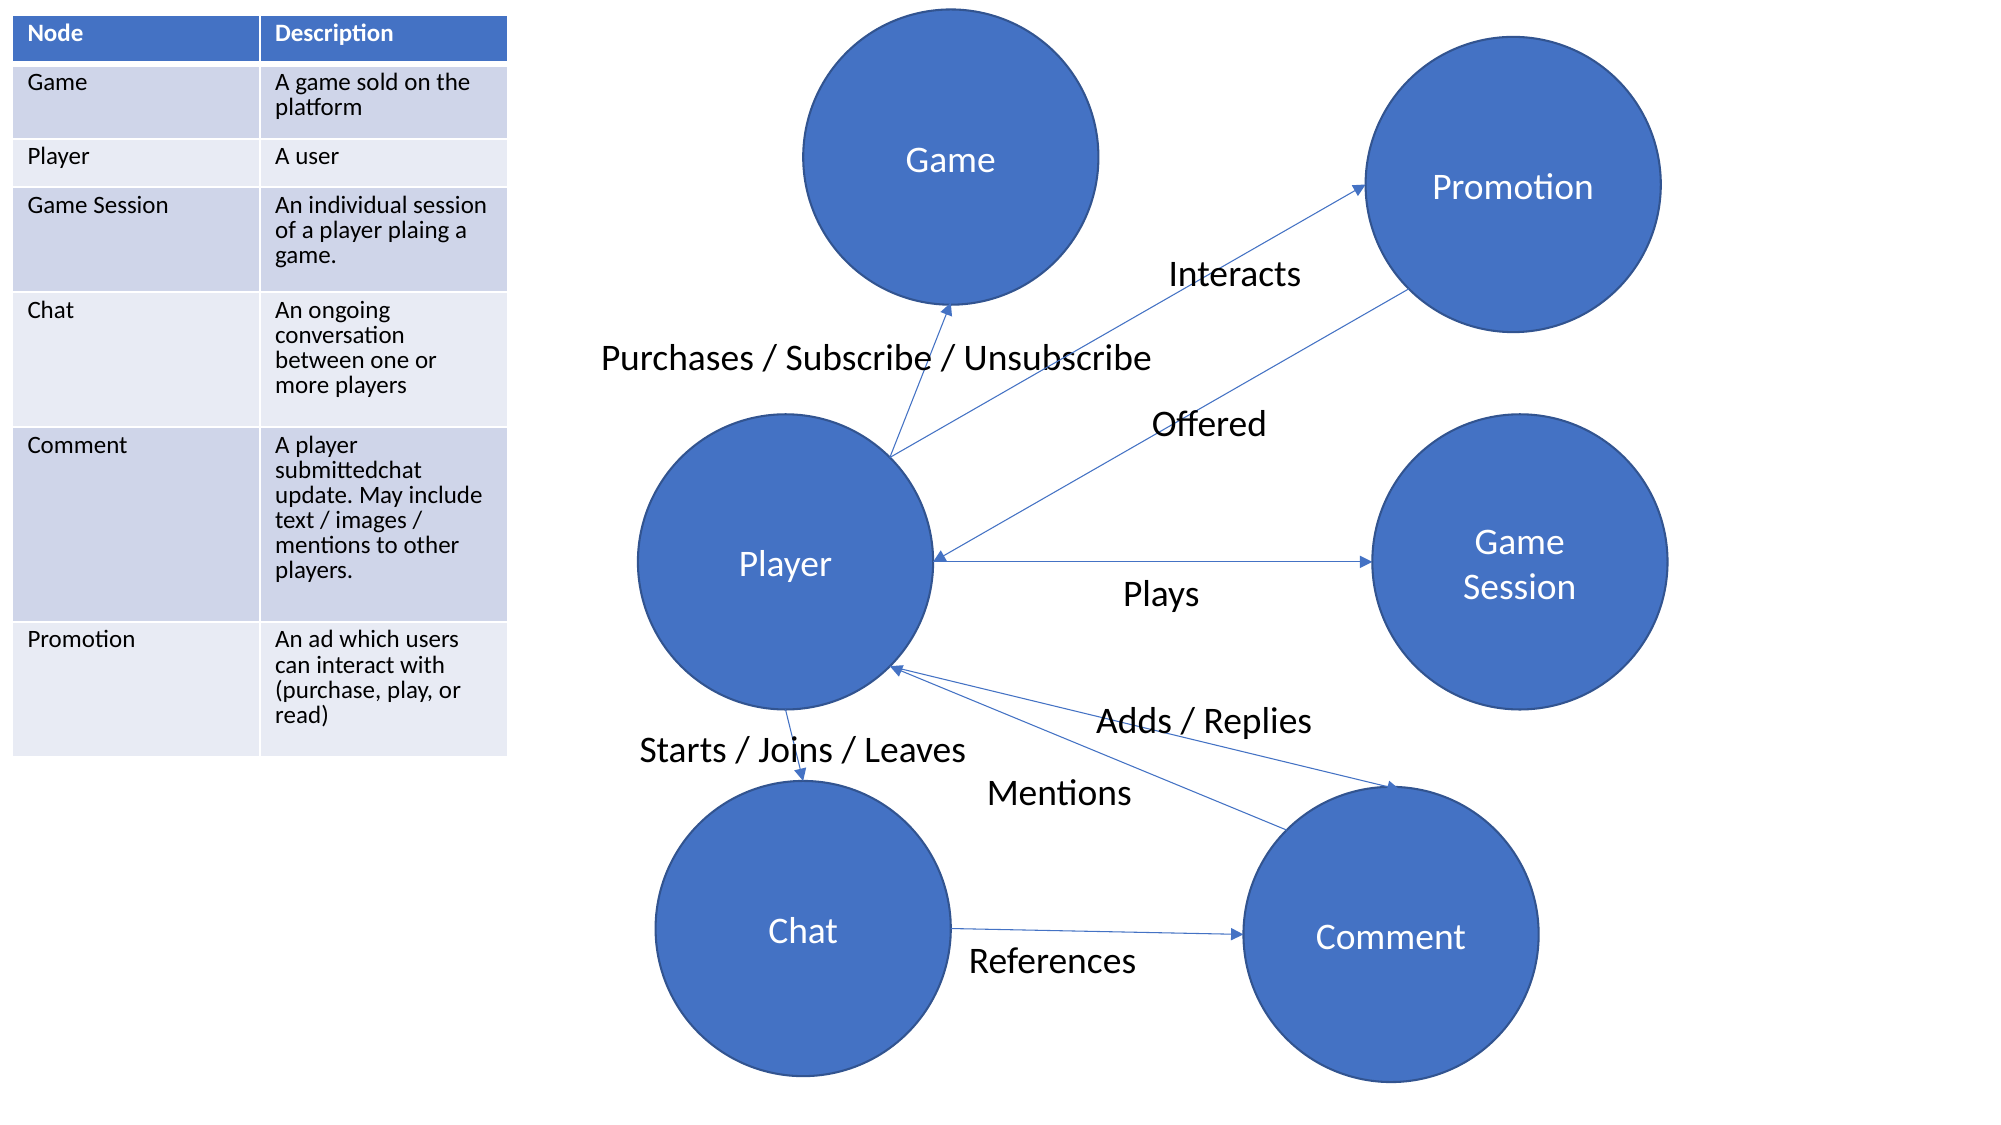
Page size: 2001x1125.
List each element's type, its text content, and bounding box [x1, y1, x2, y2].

table_cell Comment [13, 428, 259, 621]
text_box Game [802, 8, 1100, 293]
text_box Starts / Joins / Leaves [804, 717, 889, 777]
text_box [933, 288, 1409, 562]
text_box Plays [1108, 562, 1215, 622]
table_cell A game sold on the platform [261, 67, 507, 138]
text_box Purchases / Subscribe / Unsubscribe [586, 325, 889, 386]
table_cell Game Session [13, 188, 259, 291]
text_box Starts / Joins / Leaves [624, 717, 785, 777]
text_box Promotion [1364, 35, 1662, 334]
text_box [785, 709, 804, 781]
table_cell An individual session of a player plaing a game. [261, 188, 507, 291]
text_box Comment [1242, 786, 1540, 1084]
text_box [889, 666, 1400, 790]
text_box Game Session [1371, 413, 1669, 711]
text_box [889, 790, 1287, 830]
table_header Description [261, 16, 507, 61]
table_cell Player [13, 140, 259, 186]
table_cell Game [13, 67, 259, 138]
table_header Node [13, 16, 259, 61]
text_box References [954, 935, 1152, 989]
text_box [950, 928, 1244, 935]
table_cell An ongoing conversation between one or more players [261, 293, 507, 426]
text_box Chat [654, 779, 952, 1078]
table_cell Promotion [13, 623, 259, 756]
table_cell A player submittedchat update. May include text / images / mentions to other players. [261, 428, 507, 621]
text_box Player [636, 413, 935, 711]
table_cell A user [261, 140, 507, 186]
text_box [889, 184, 1366, 458]
table_cell Chat [13, 293, 259, 426]
table_cell An ad which users can interact with (purchase, play, or read) [261, 623, 507, 756]
